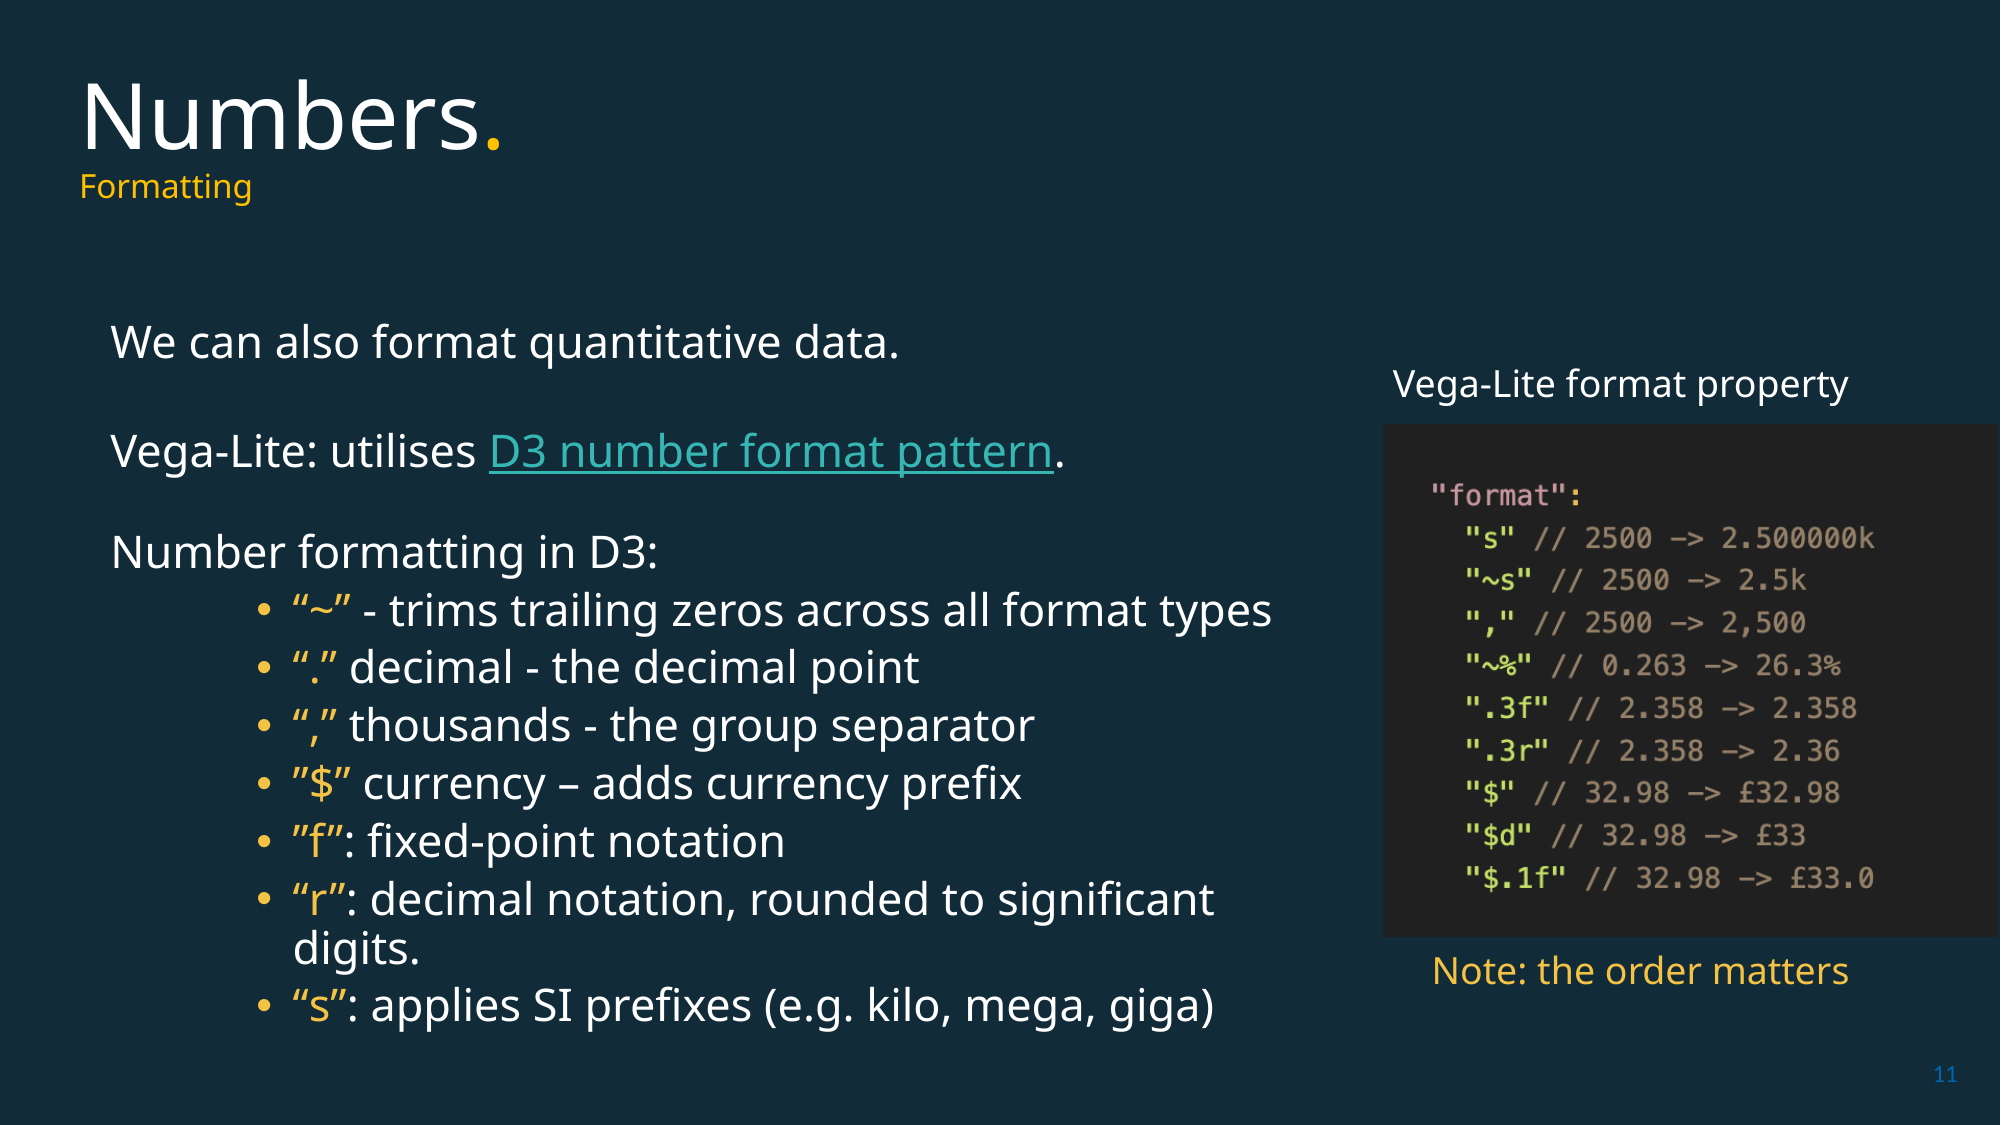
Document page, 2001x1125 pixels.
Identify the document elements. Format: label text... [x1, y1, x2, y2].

text_box Vega-Lite format property [1378, 352, 1865, 412]
slide_number 11 [1538, 1042, 1974, 1103]
text_box Note: the order matters [1416, 940, 1865, 1000]
list We can also format quantitative data. Vega-Lite: utilises D3 number format pattern. Number formatting in D3: “~” - trims trailing zeros across all format types “.” decimal - the decimal point “,” thousands - the group separator ”$” currency – adds currency prefix ”f”: fixed-point notation “r”: decimal notation, rounded to significant digits. “s”: applies SI prefixes (e.g. kilo, mega, giga) [95, 273, 1352, 1053]
text_box Numbers. Formatting [64, 29, 1203, 247]
picture [1382, 424, 1998, 937]
